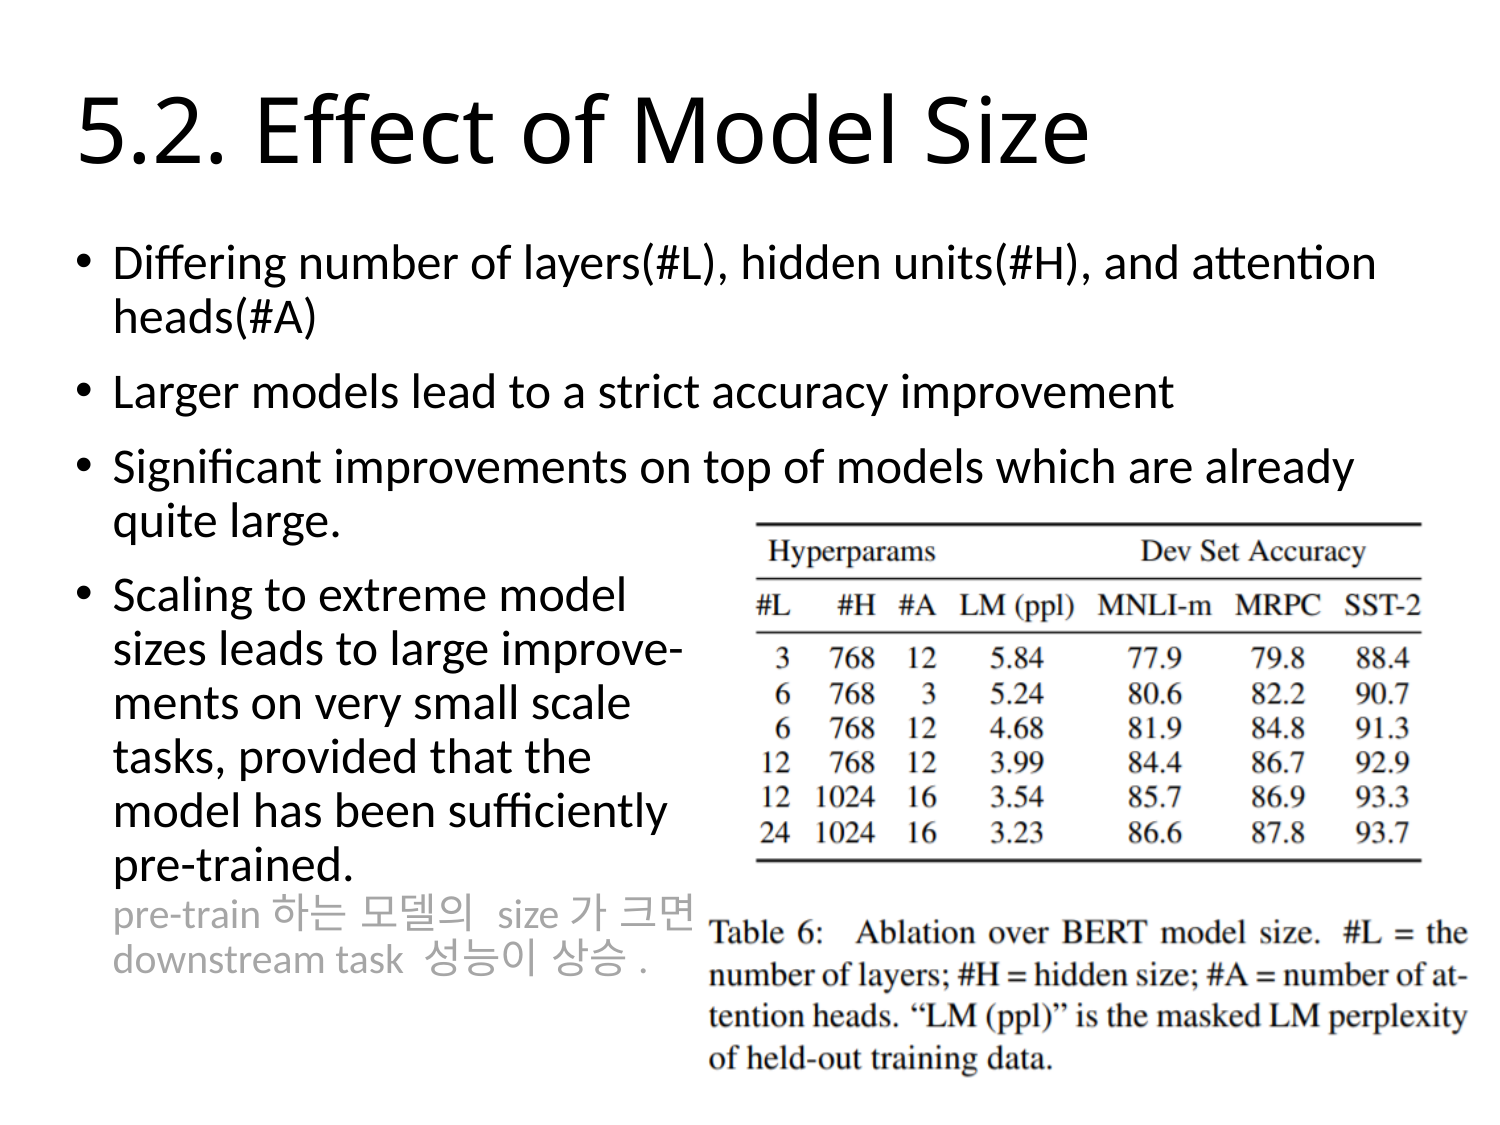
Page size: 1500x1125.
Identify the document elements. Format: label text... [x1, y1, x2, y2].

picture [699, 500, 1485, 1095]
title 5.2. Effect of Model Size [60, 59, 1440, 209]
list Differing number of layers(#L), hidden units(#H), and attention heads(#A) Larger models lead to a strict accuracy improvement Significant improvements on top of models which are already quite large. Scaling to extreme model sizes leads to large improve- ments on very small scale tasks, provided that the model has been sufficiently pre-trained. pre-train하는 모델의 size가 크면 downstream task 성능이 상승. [60, 228, 1440, 1014]
